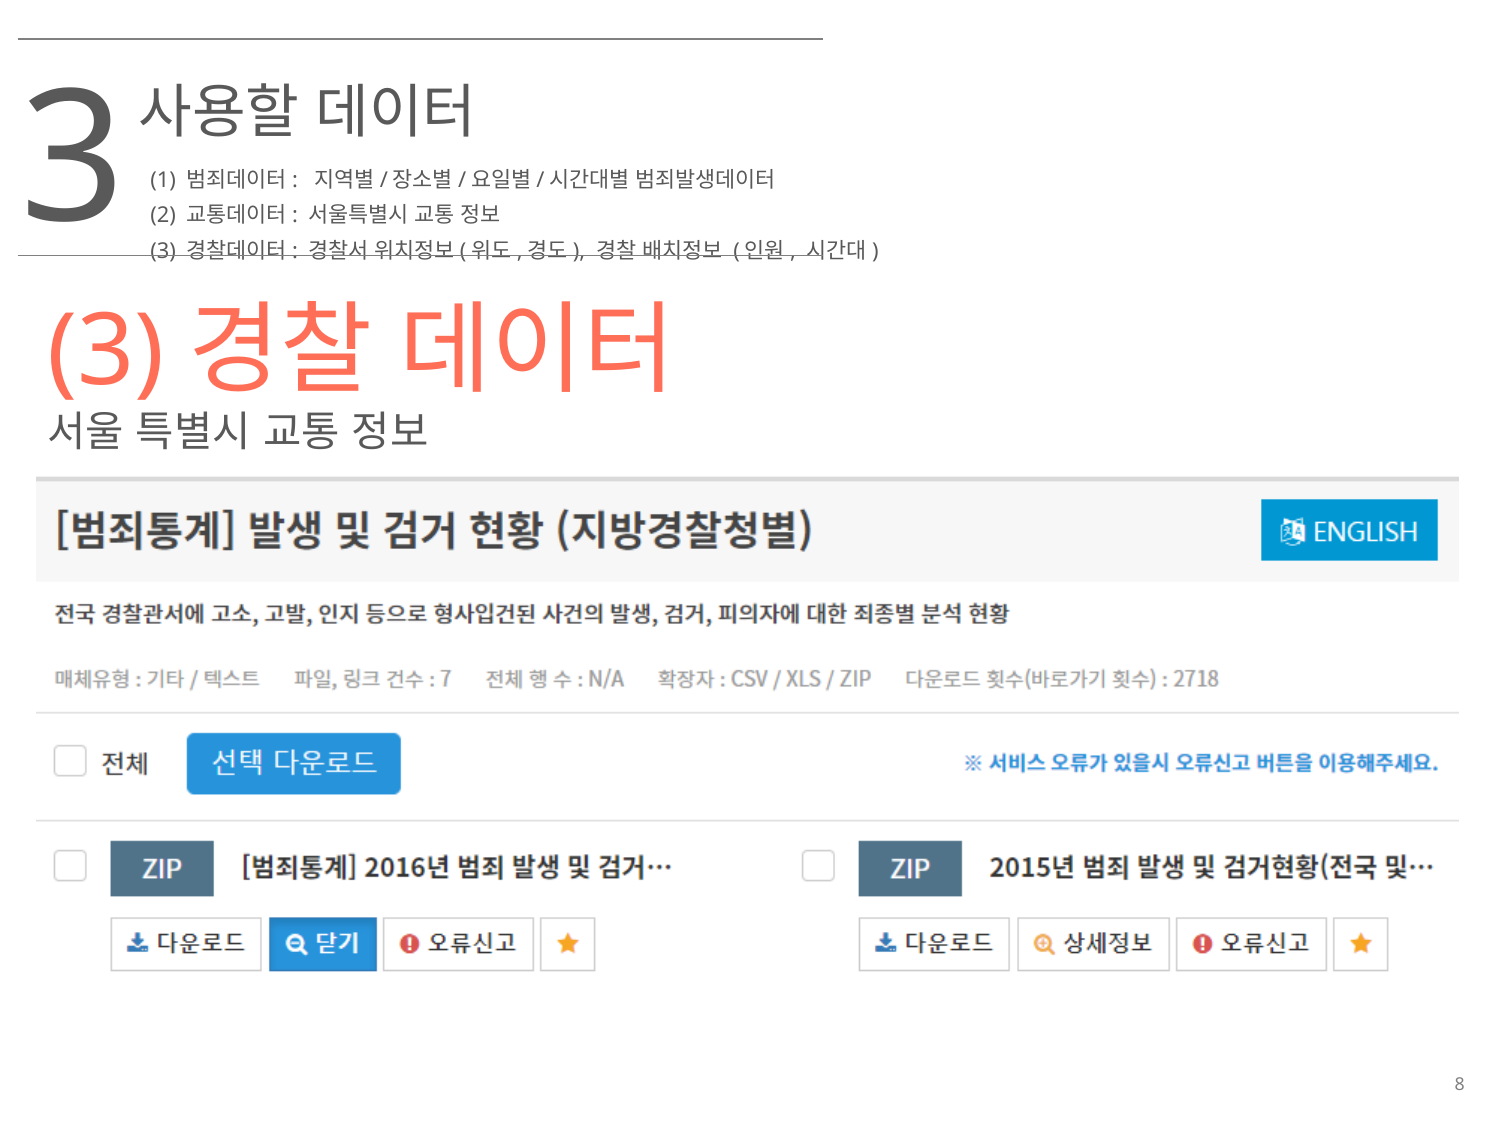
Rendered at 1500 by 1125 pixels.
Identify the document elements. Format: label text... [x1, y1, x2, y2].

picture [36, 474, 1459, 985]
text_box 3 [5, 29, 183, 265]
text_box (1) 범죄데이터: 지역별/장소별/요일별/시간대별 범죄발생데이터 (2) 교통데이터: 서울특별시 교통 정보 (3) 경찰데이터: 경찰서 위치정보(위도,경도), 경찰 배치정보 (인원, 시간대) [135, 148, 1424, 271]
text_box 사용할 데이터 [183, 66, 798, 148]
text_box (3)경찰 데이터 서울 특별시 교통 정보 [32, 277, 1483, 513]
